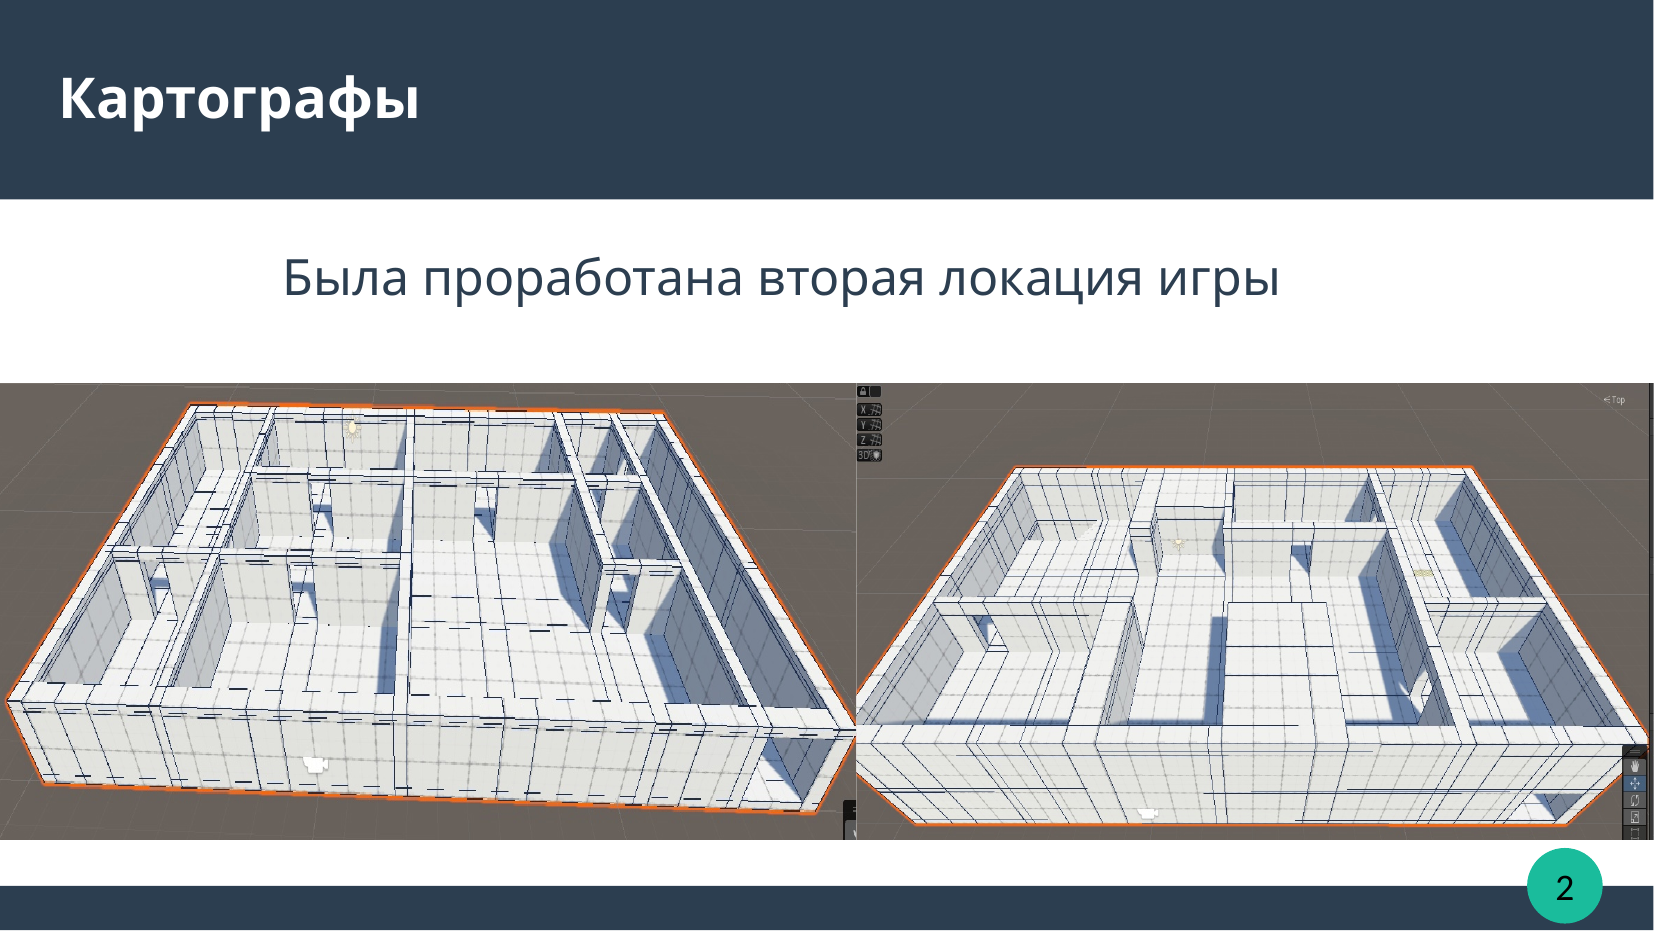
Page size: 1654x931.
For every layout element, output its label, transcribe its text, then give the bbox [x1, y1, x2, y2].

text_box Была проработана вторая локация игры [267, 237, 1297, 313]
title Картографы [59, 37, 1595, 156]
picture [0, 383, 1654, 840]
